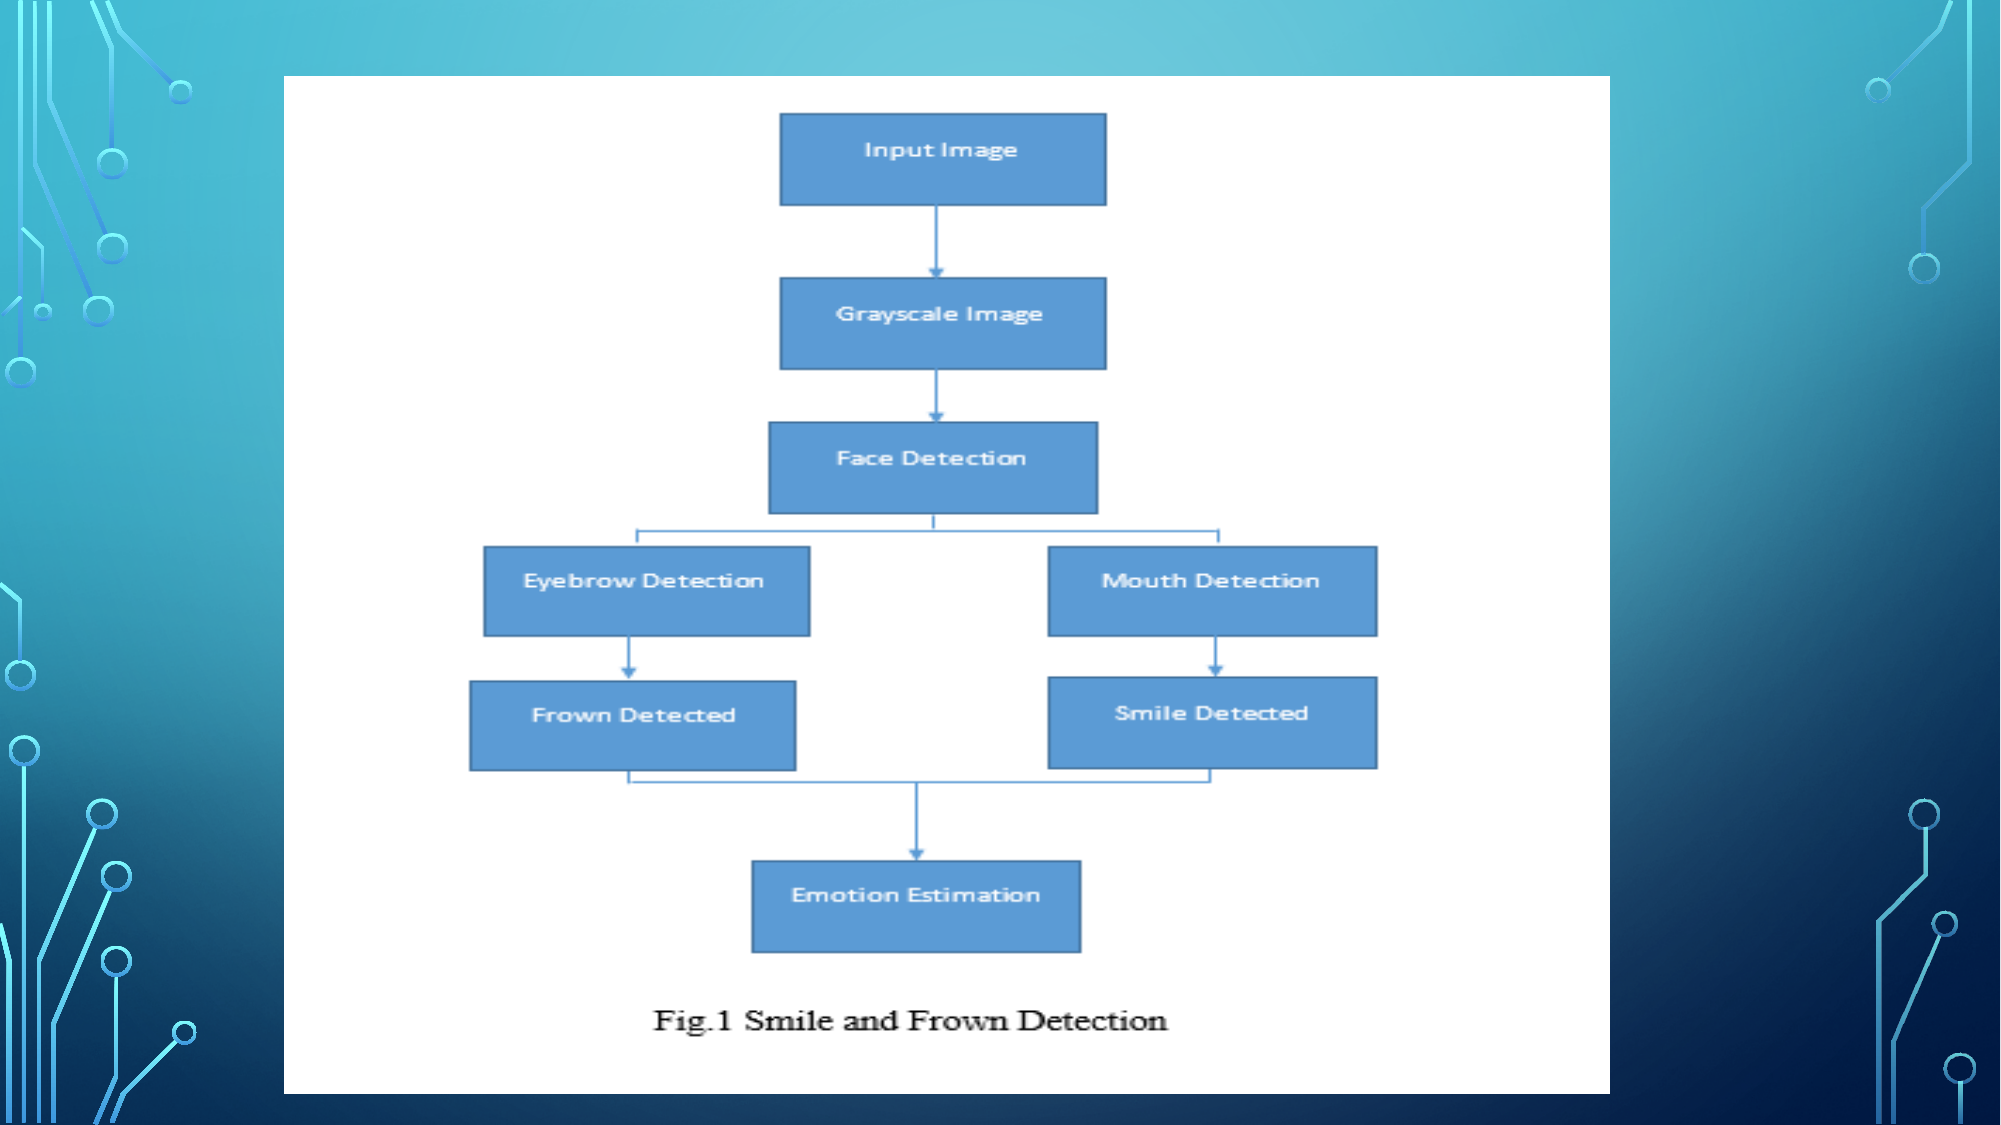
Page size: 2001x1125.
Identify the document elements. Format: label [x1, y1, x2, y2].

list [284, 75, 1610, 1094]
